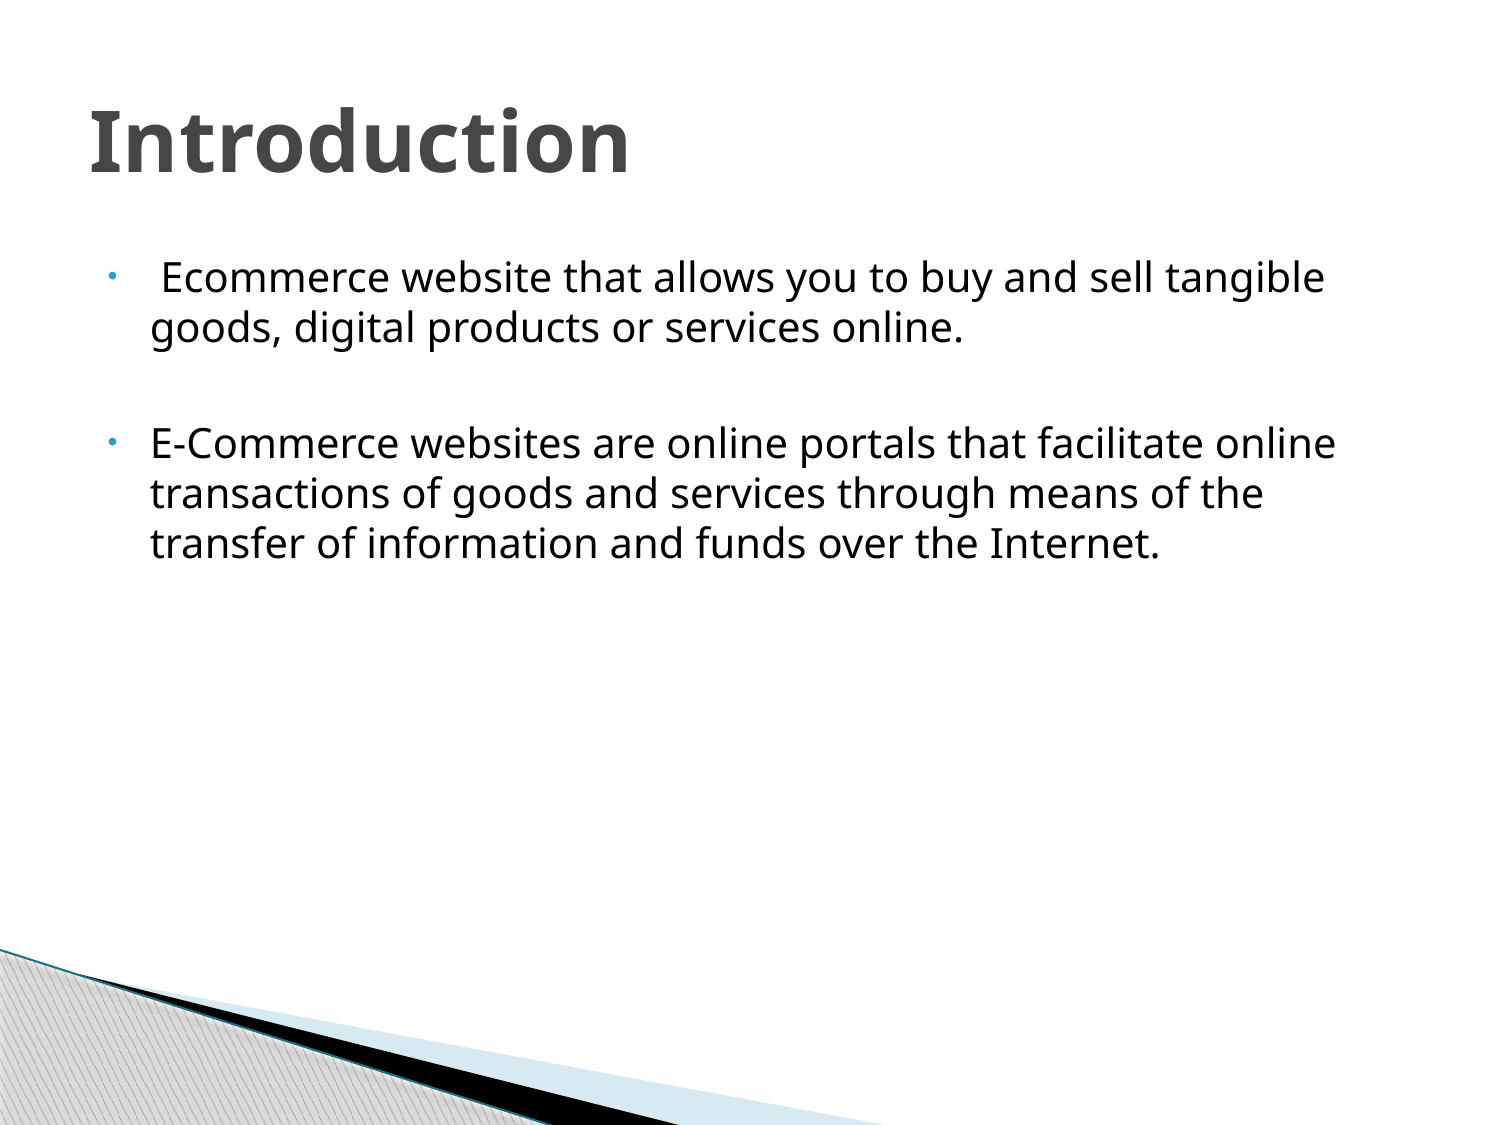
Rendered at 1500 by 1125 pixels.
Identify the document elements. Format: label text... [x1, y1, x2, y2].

title Introduction [75, 45, 1425, 233]
list Ecommerce website that allows you to buy and sell tangible goods, digital products or services online. E-Commerce websites are online portals that facilitate online transactions of goods and services through means of the transfer of information and funds over the Internet. [75, 243, 1425, 986]
